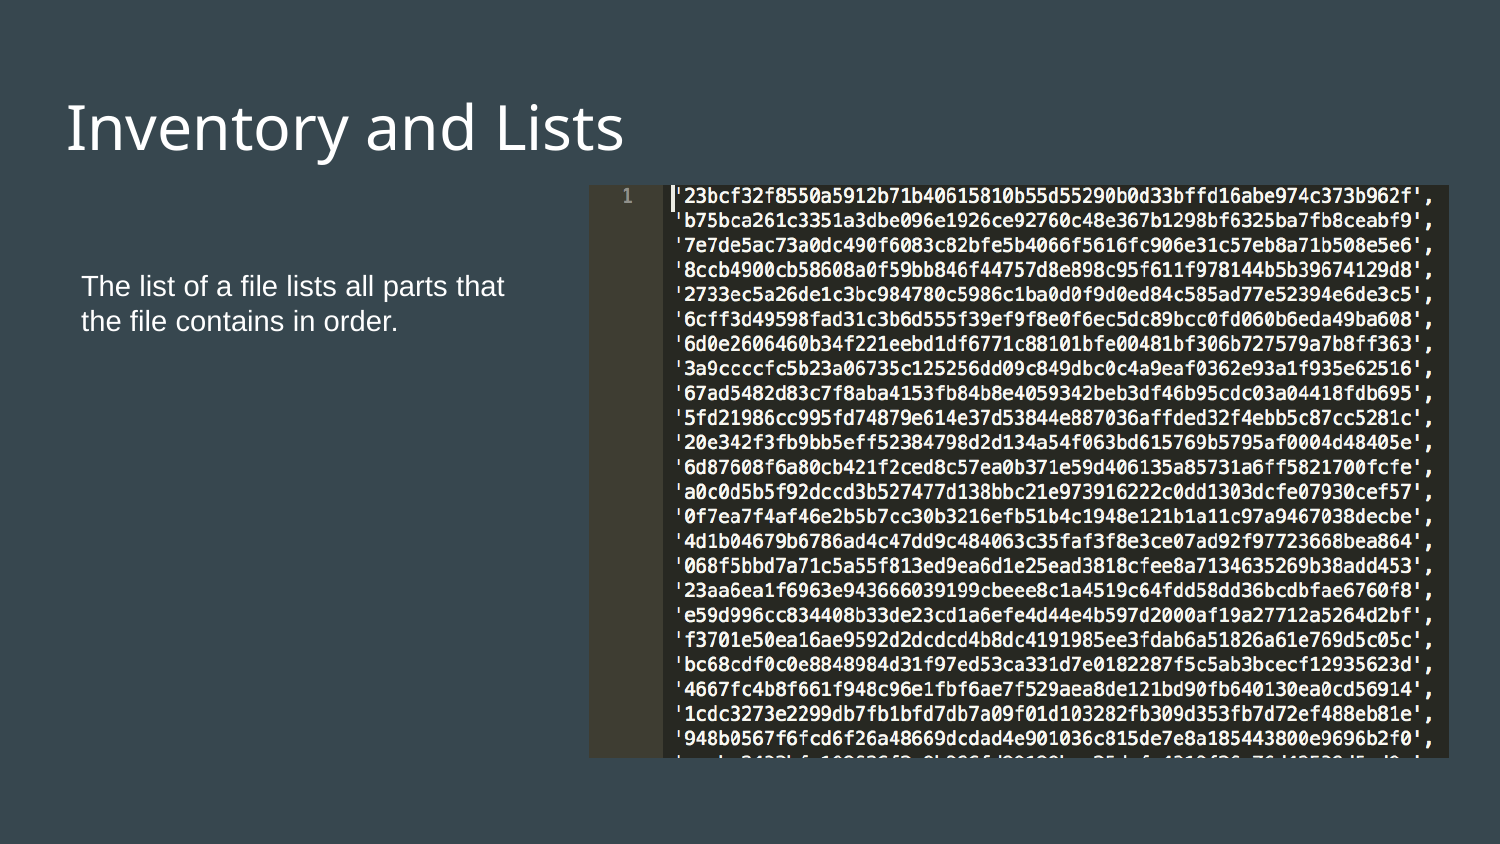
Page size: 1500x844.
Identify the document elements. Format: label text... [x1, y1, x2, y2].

title Inventory and Lists [51, 72, 1449, 167]
picture [588, 185, 1450, 758]
text_box The list of a file lists all parts that the file contains in order. [65, 252, 531, 345]
